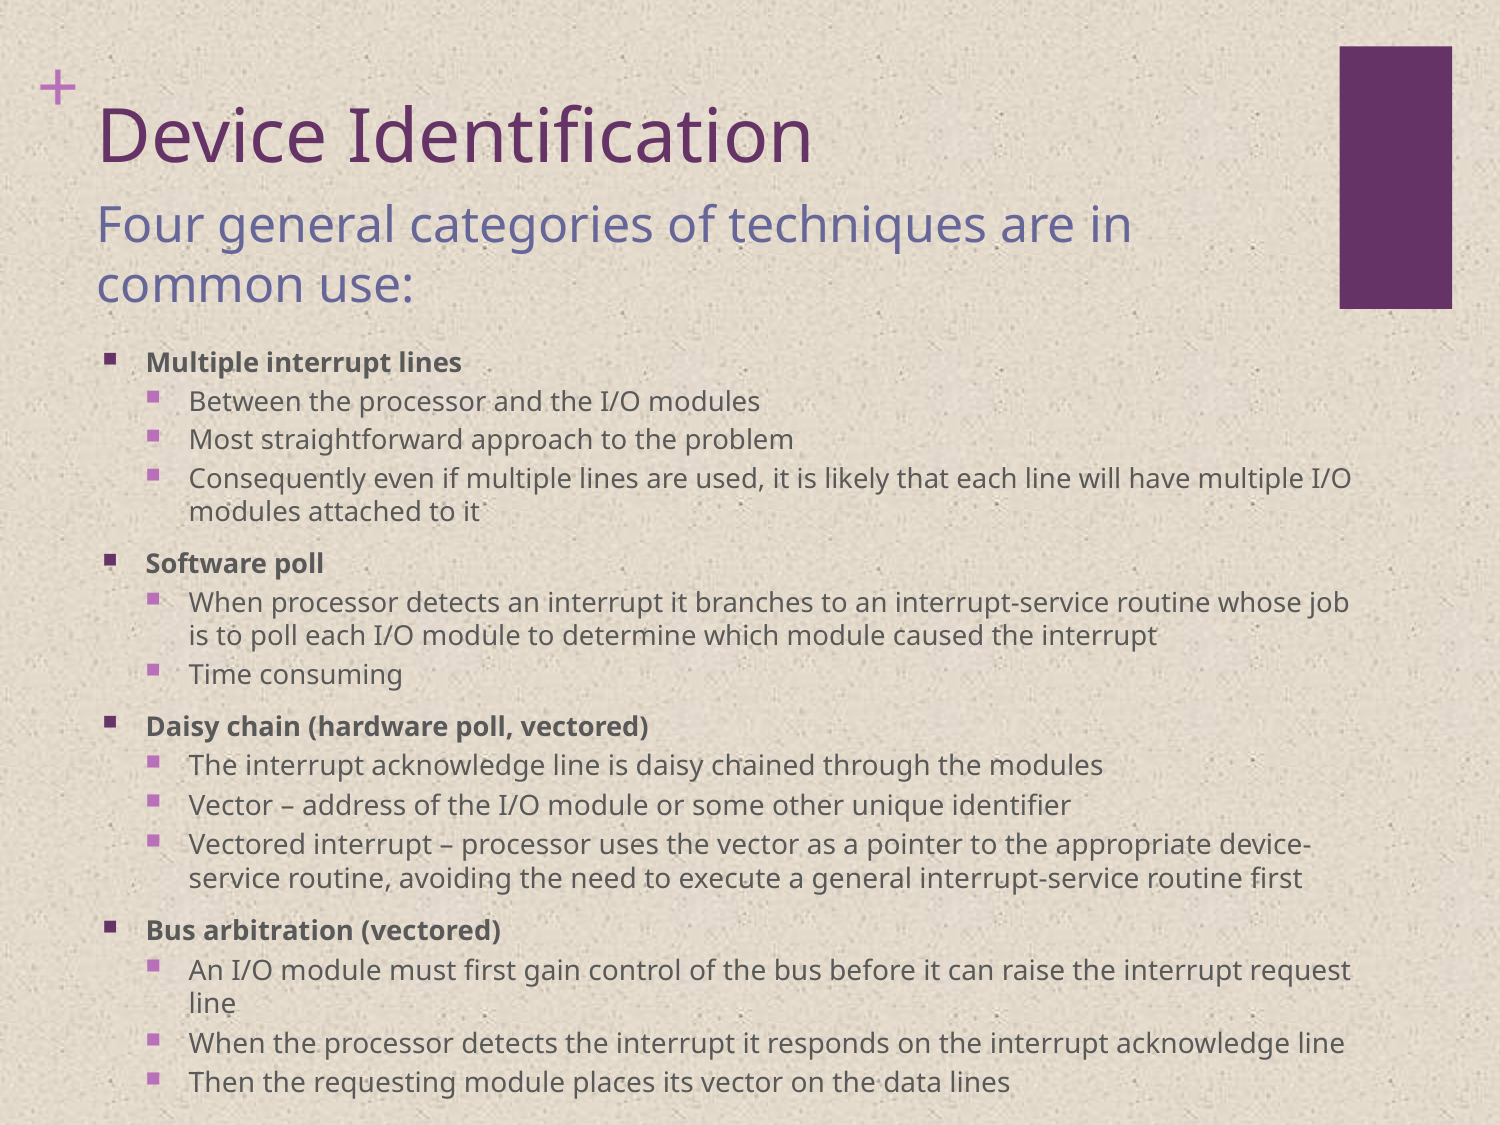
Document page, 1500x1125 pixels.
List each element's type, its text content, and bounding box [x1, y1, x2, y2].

title Device Identification [81, 22, 1322, 185]
list Multiple interrupt lines Between the processor and the I/O modules Most straightforward approach to the problem Consequently even if multiple lines are used, it is likely that each line will have multiple I/O modules attached to it Software poll When processor detects an interrupt it branches to an interrupt-service routine whose job is to poll each I/O module to determine which module caused the interrupt Time consuming Daisy chain (hardware poll, vectored) The interrupt acknowledge line is daisy chained through the modules Vector – address of the I/O module or some other unique identifier Vectored interrupt – processor uses the vector as a pointer to the appropriate device-service routine, avoiding the need to execute a general interrupt-service routine first Bus arbitration (vectored) An I/O module must first gain control of the bus before it can raise the interrupt request line When the processor detects the interrupt it responds on the interrupt acknowledge line Then the requesting module places its vector on the data lines [87, 337, 1375, 1125]
list Four general categories of techniques are in common use: [81, 185, 1322, 313]
picture [0, 0, 1500, 1125]
